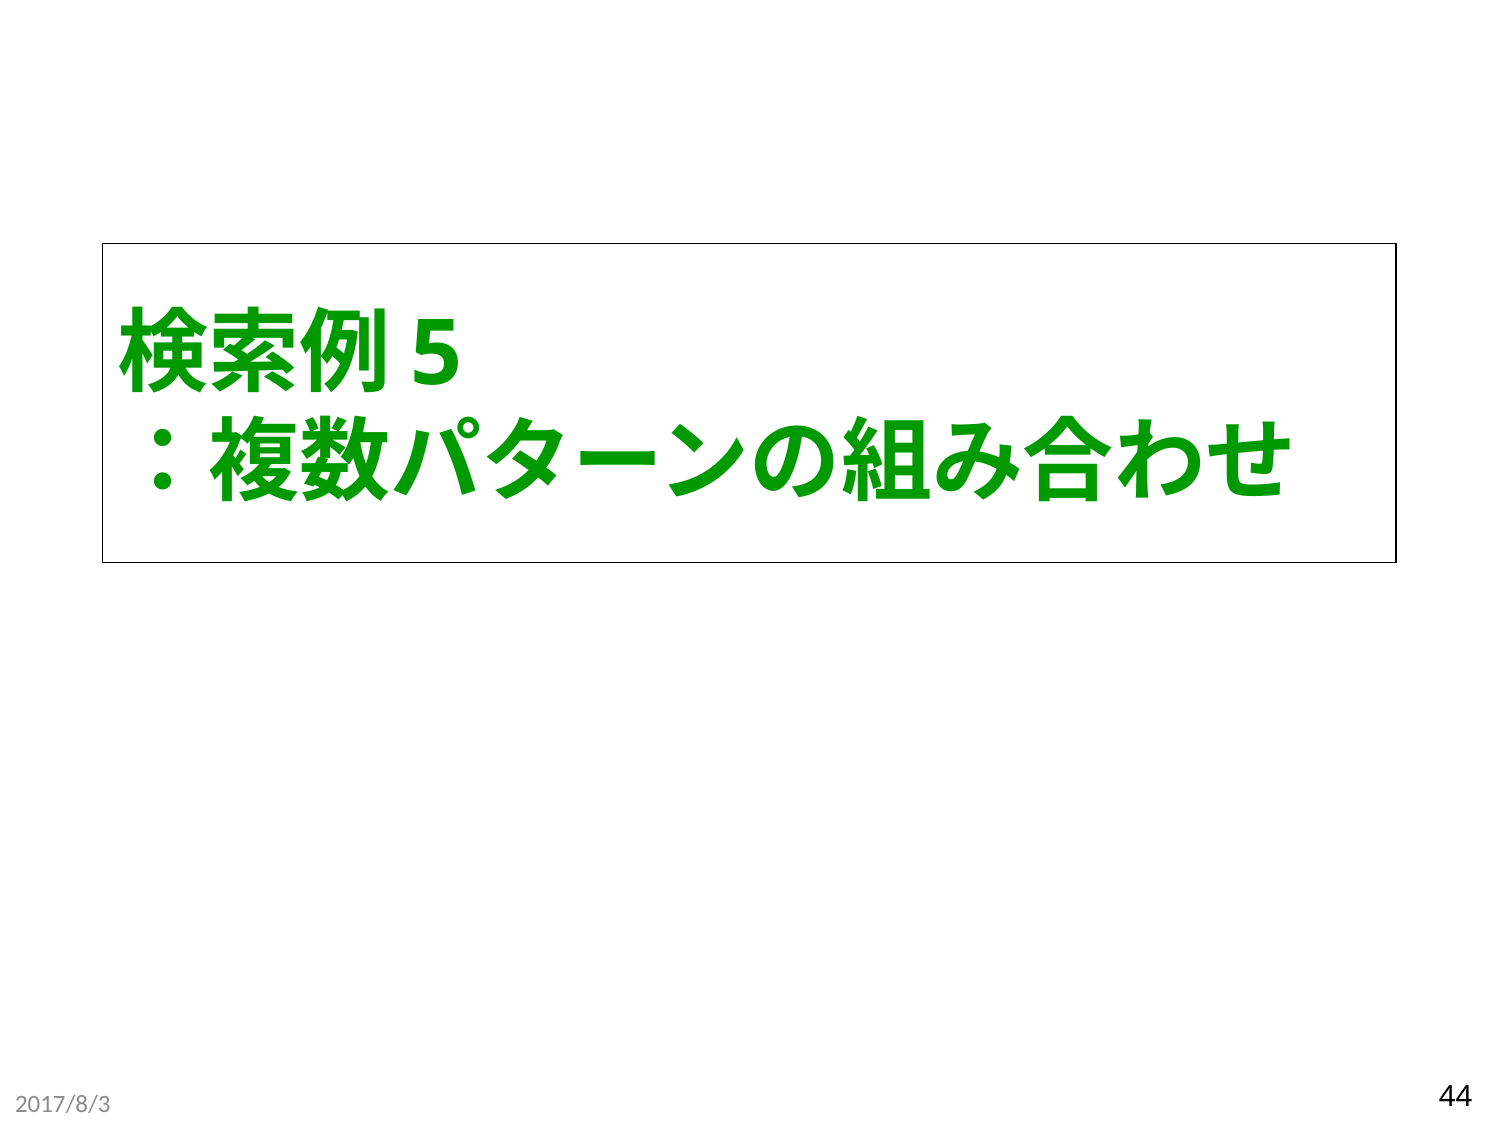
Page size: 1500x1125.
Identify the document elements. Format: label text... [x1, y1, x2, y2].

slide_number 44 [1174, 1049, 1488, 1125]
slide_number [0, 1049, 313, 1125]
title 検索例5 ：複数パターンの組み合わせ [102, 243, 1397, 563]
